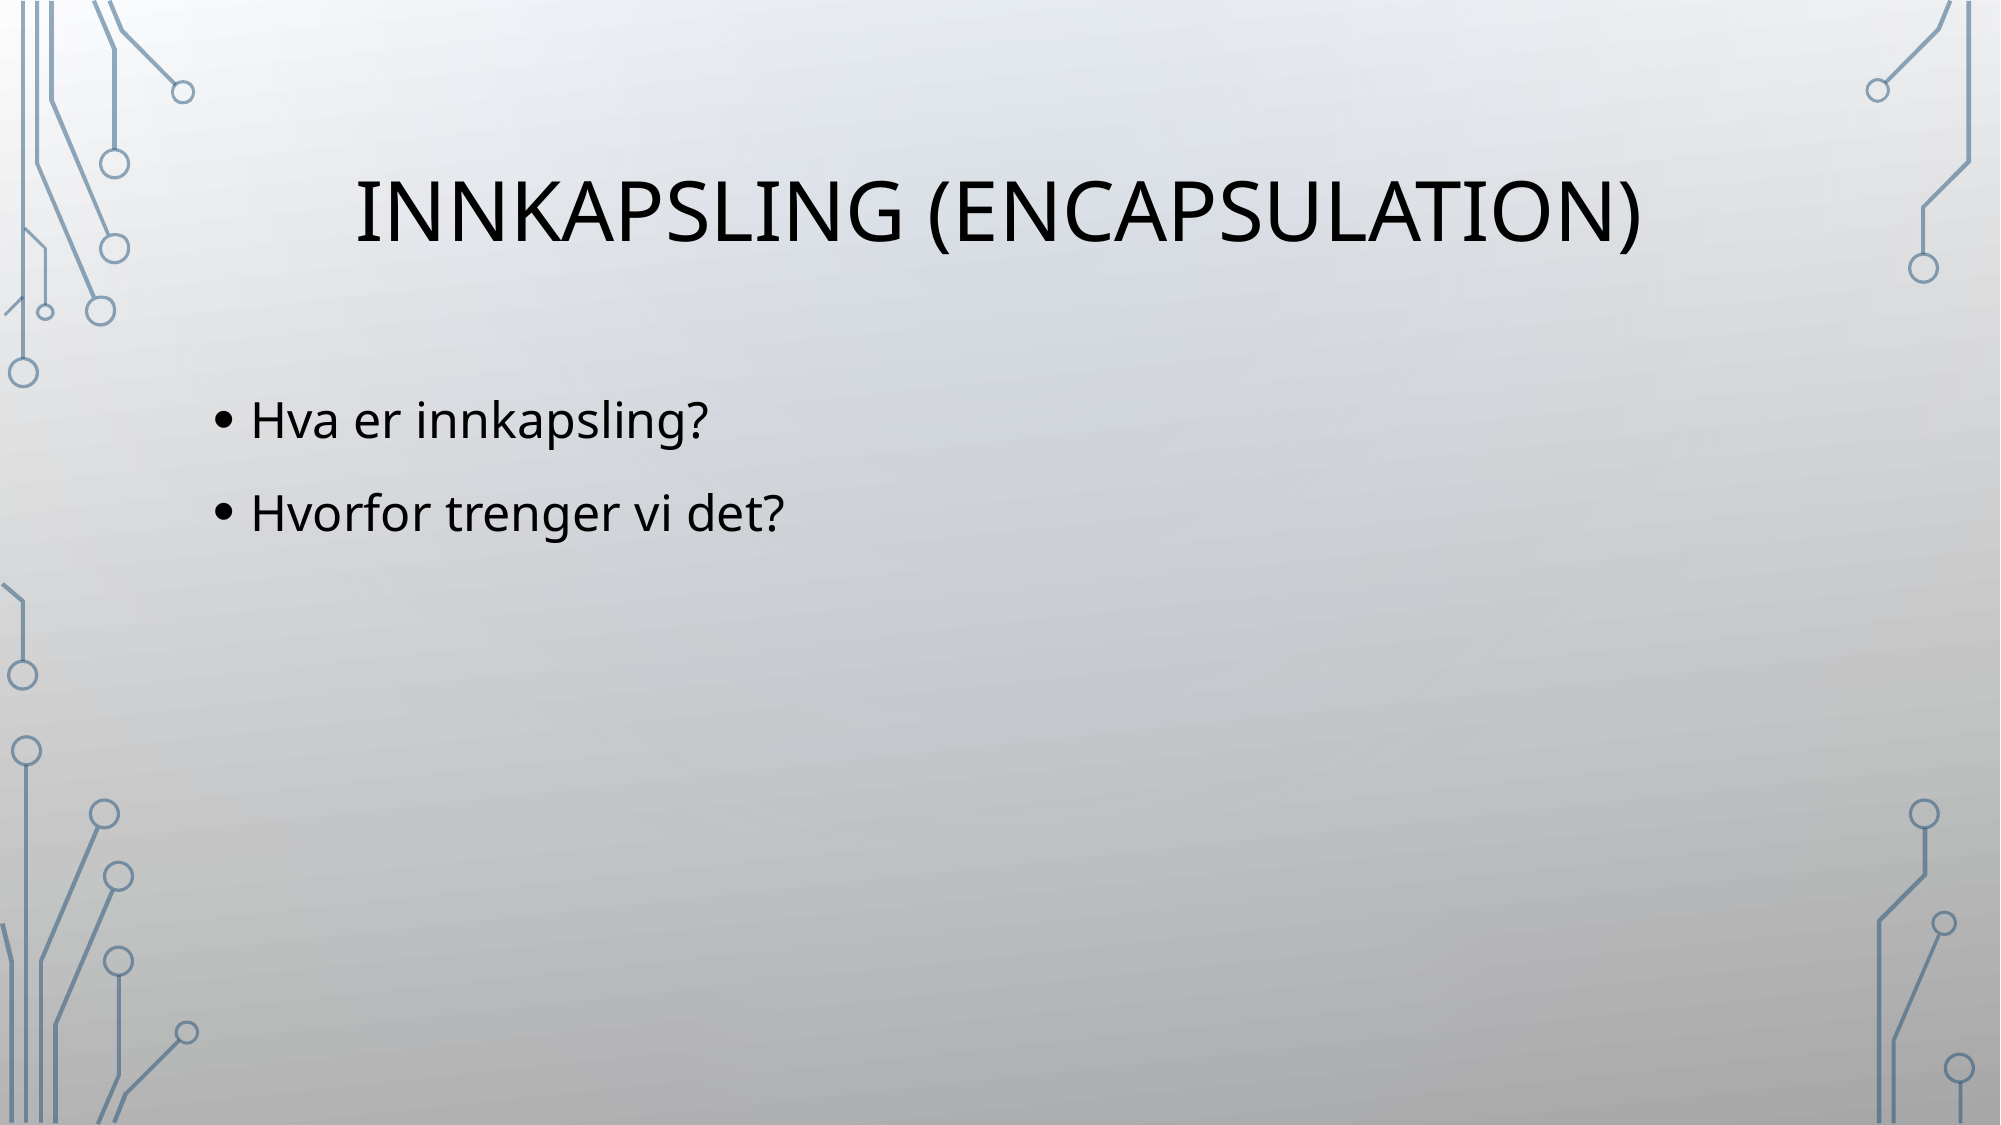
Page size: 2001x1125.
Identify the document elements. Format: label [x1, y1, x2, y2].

text_box [1863, 0, 1976, 1124]
text_box [0, 0, 201, 1125]
picture [201, 0, 2000, 1125]
